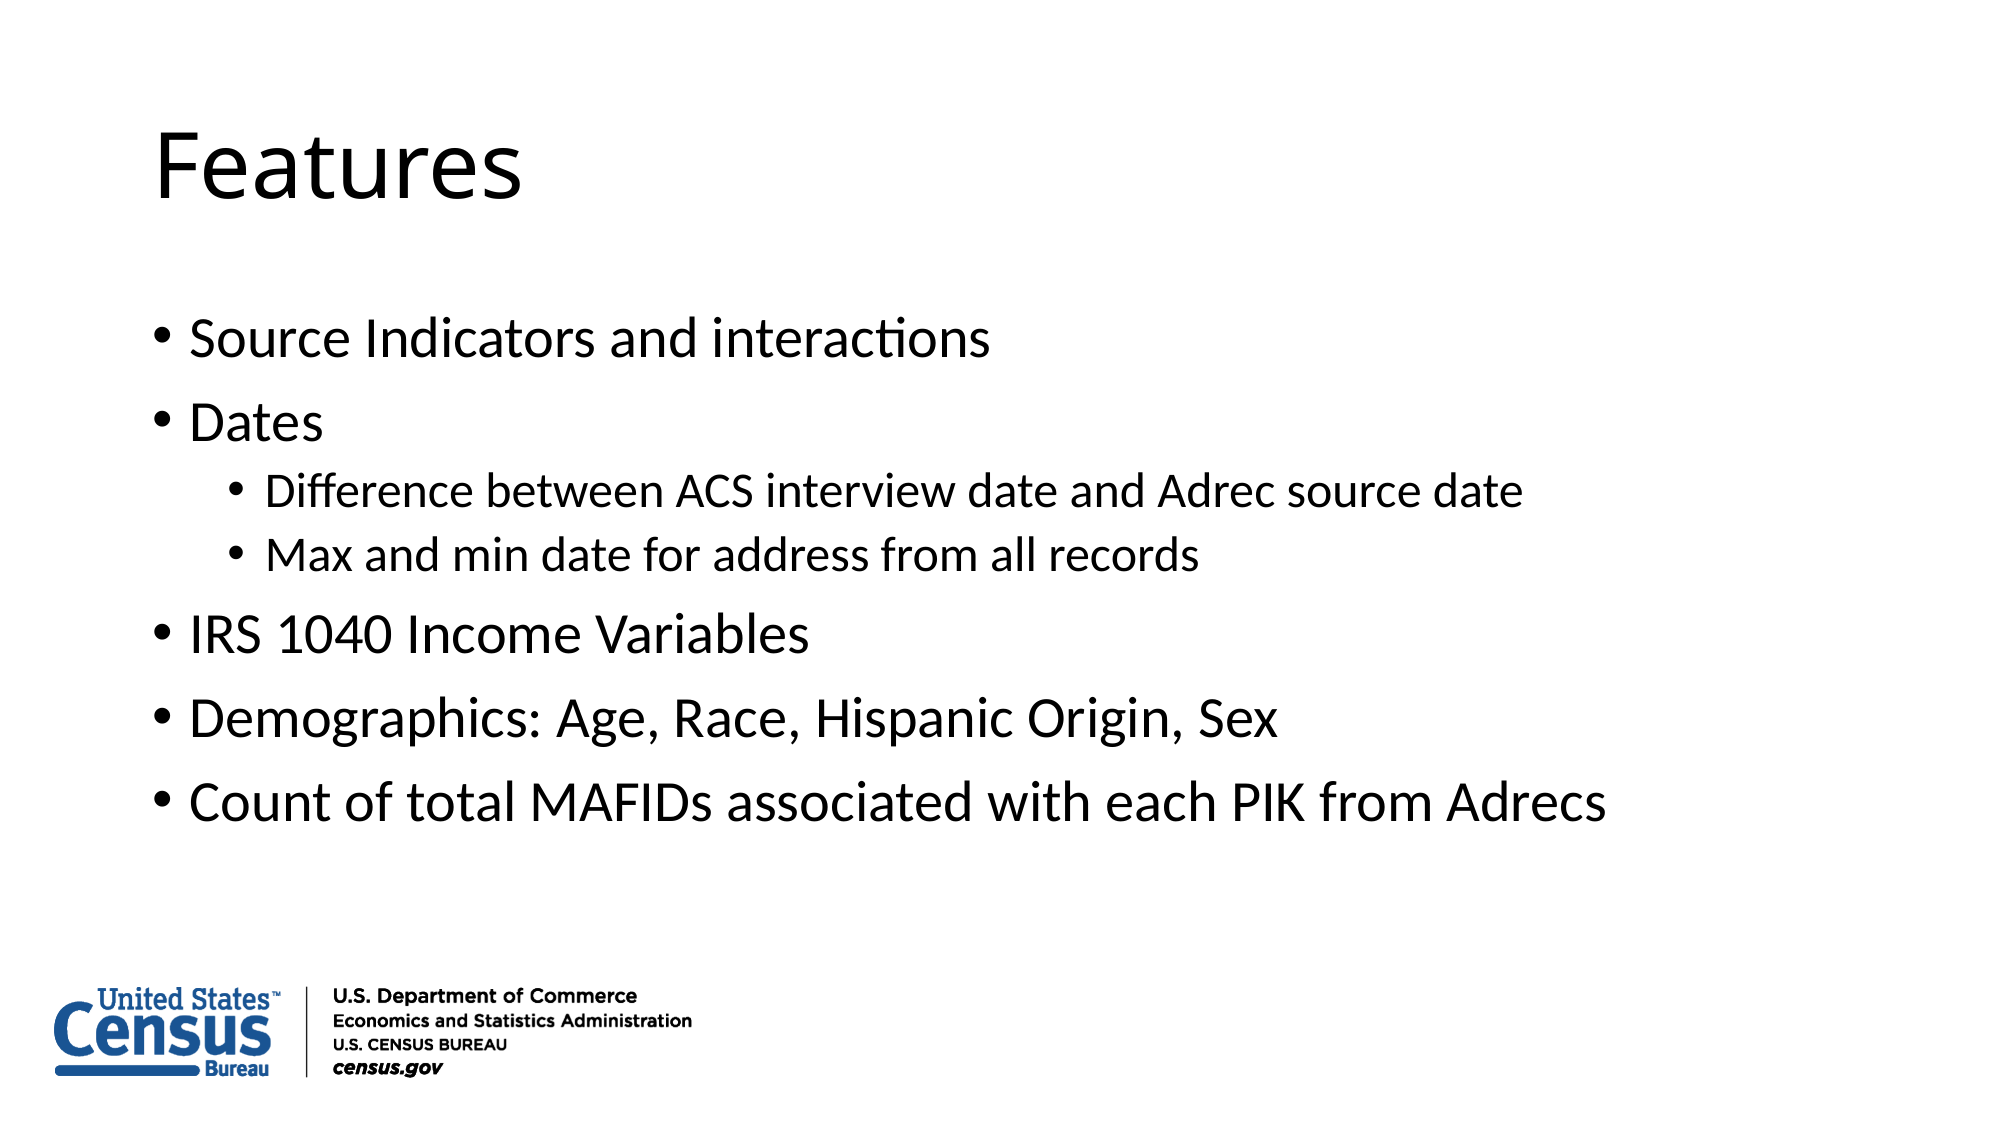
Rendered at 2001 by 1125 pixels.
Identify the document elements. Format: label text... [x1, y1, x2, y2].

title Features [137, 59, 1863, 278]
picture [54, 986, 692, 1078]
list Source Indicators and interactions Dates Difference between ACS interview date and Adrec source date Max and min date for address from all records IRS 1040 Income Variables Demographics: Age, Race, Hispanic Origin, Sex Count of total MAFIDs associated with each PIK from Adrecs [137, 299, 1863, 1014]
